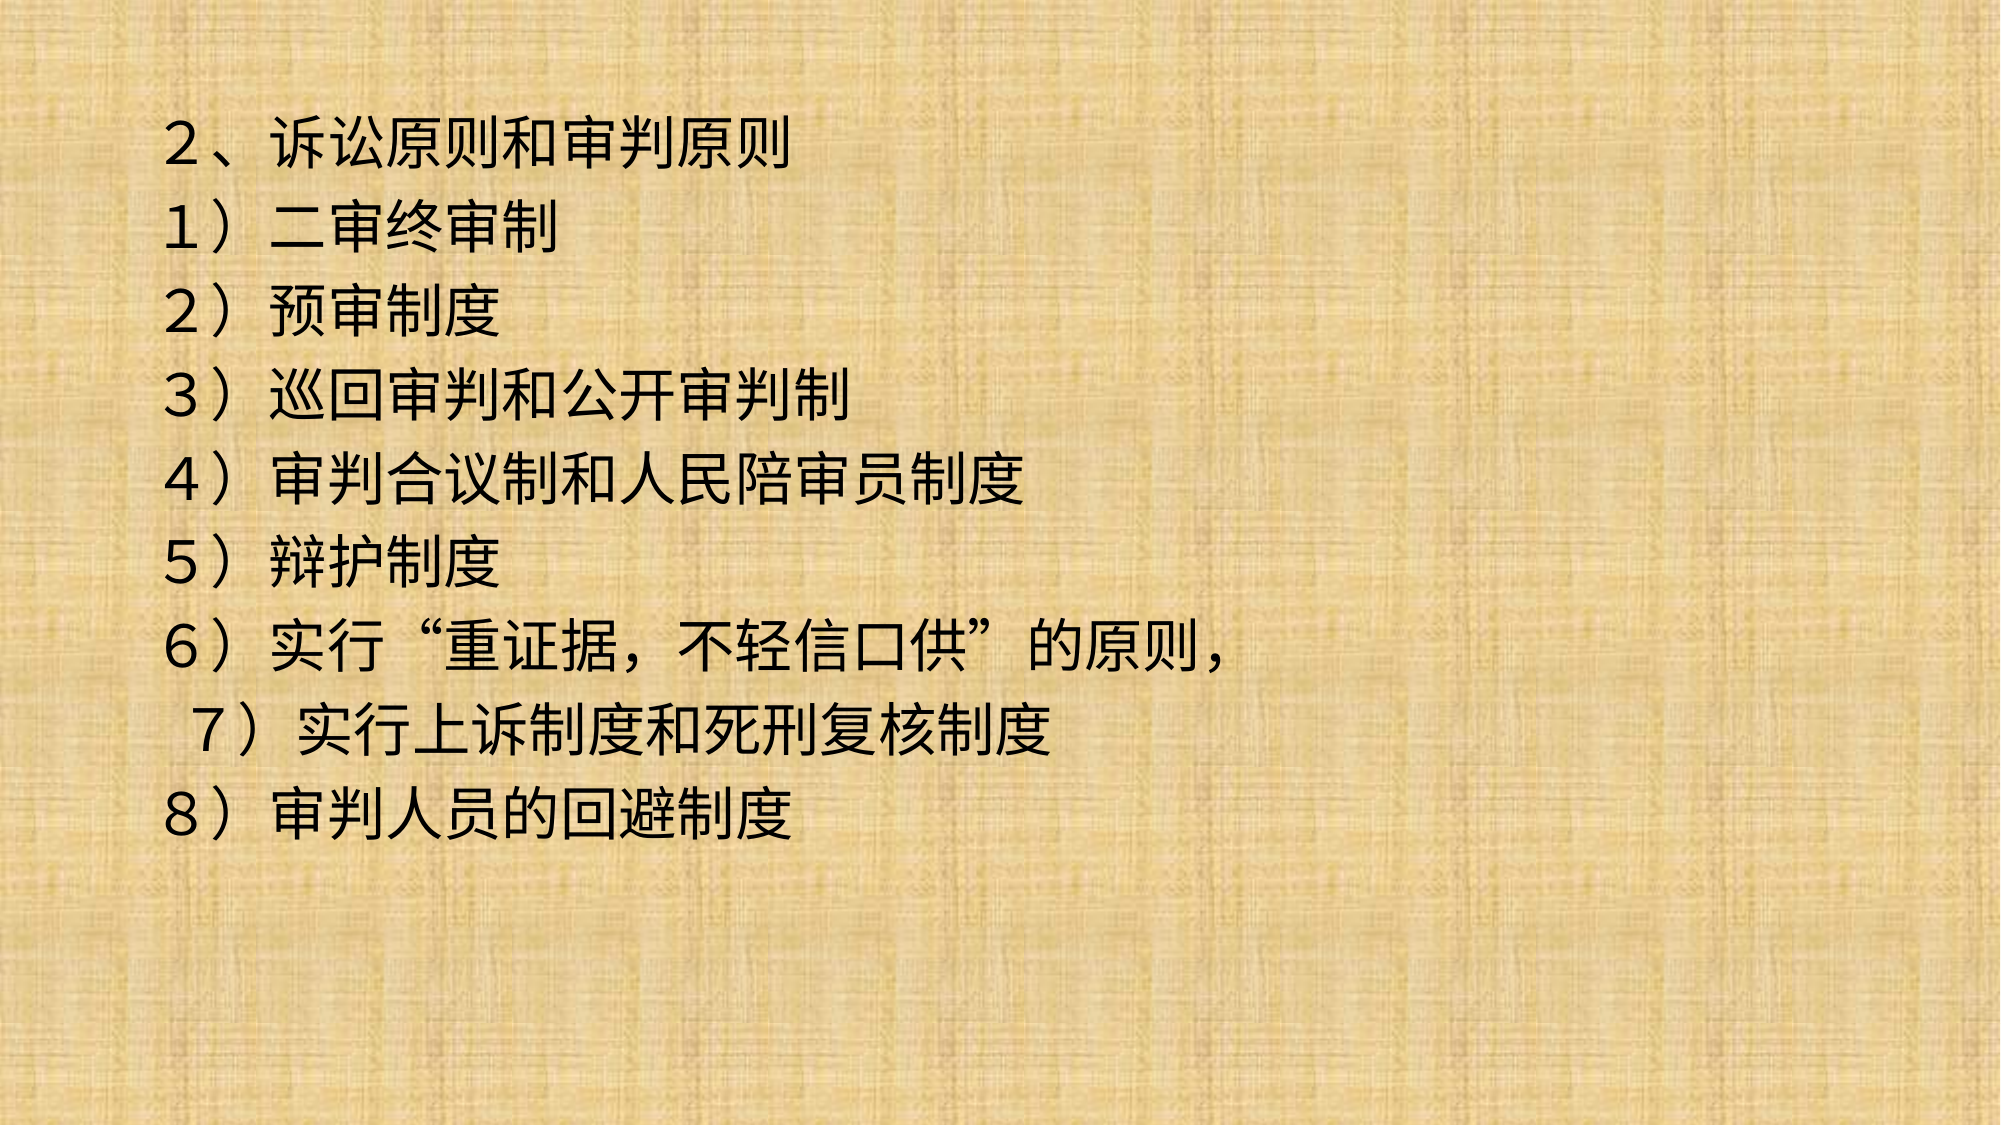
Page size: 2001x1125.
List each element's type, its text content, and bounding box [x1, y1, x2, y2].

picture [0, 0, 2001, 1125]
list ２、诉讼原则和审判原则 １）二审终审制 ２）预审制度 ３）巡回审判和公开审判制 ４）审判合议制和人民陪审员制度 ５）辩护制度 ６）实行“重证据，不轻信口供”的原则， ７）实行上诉制度和死刑复核制度 ８）审判人员的回避制度 [137, 106, 1863, 1014]
